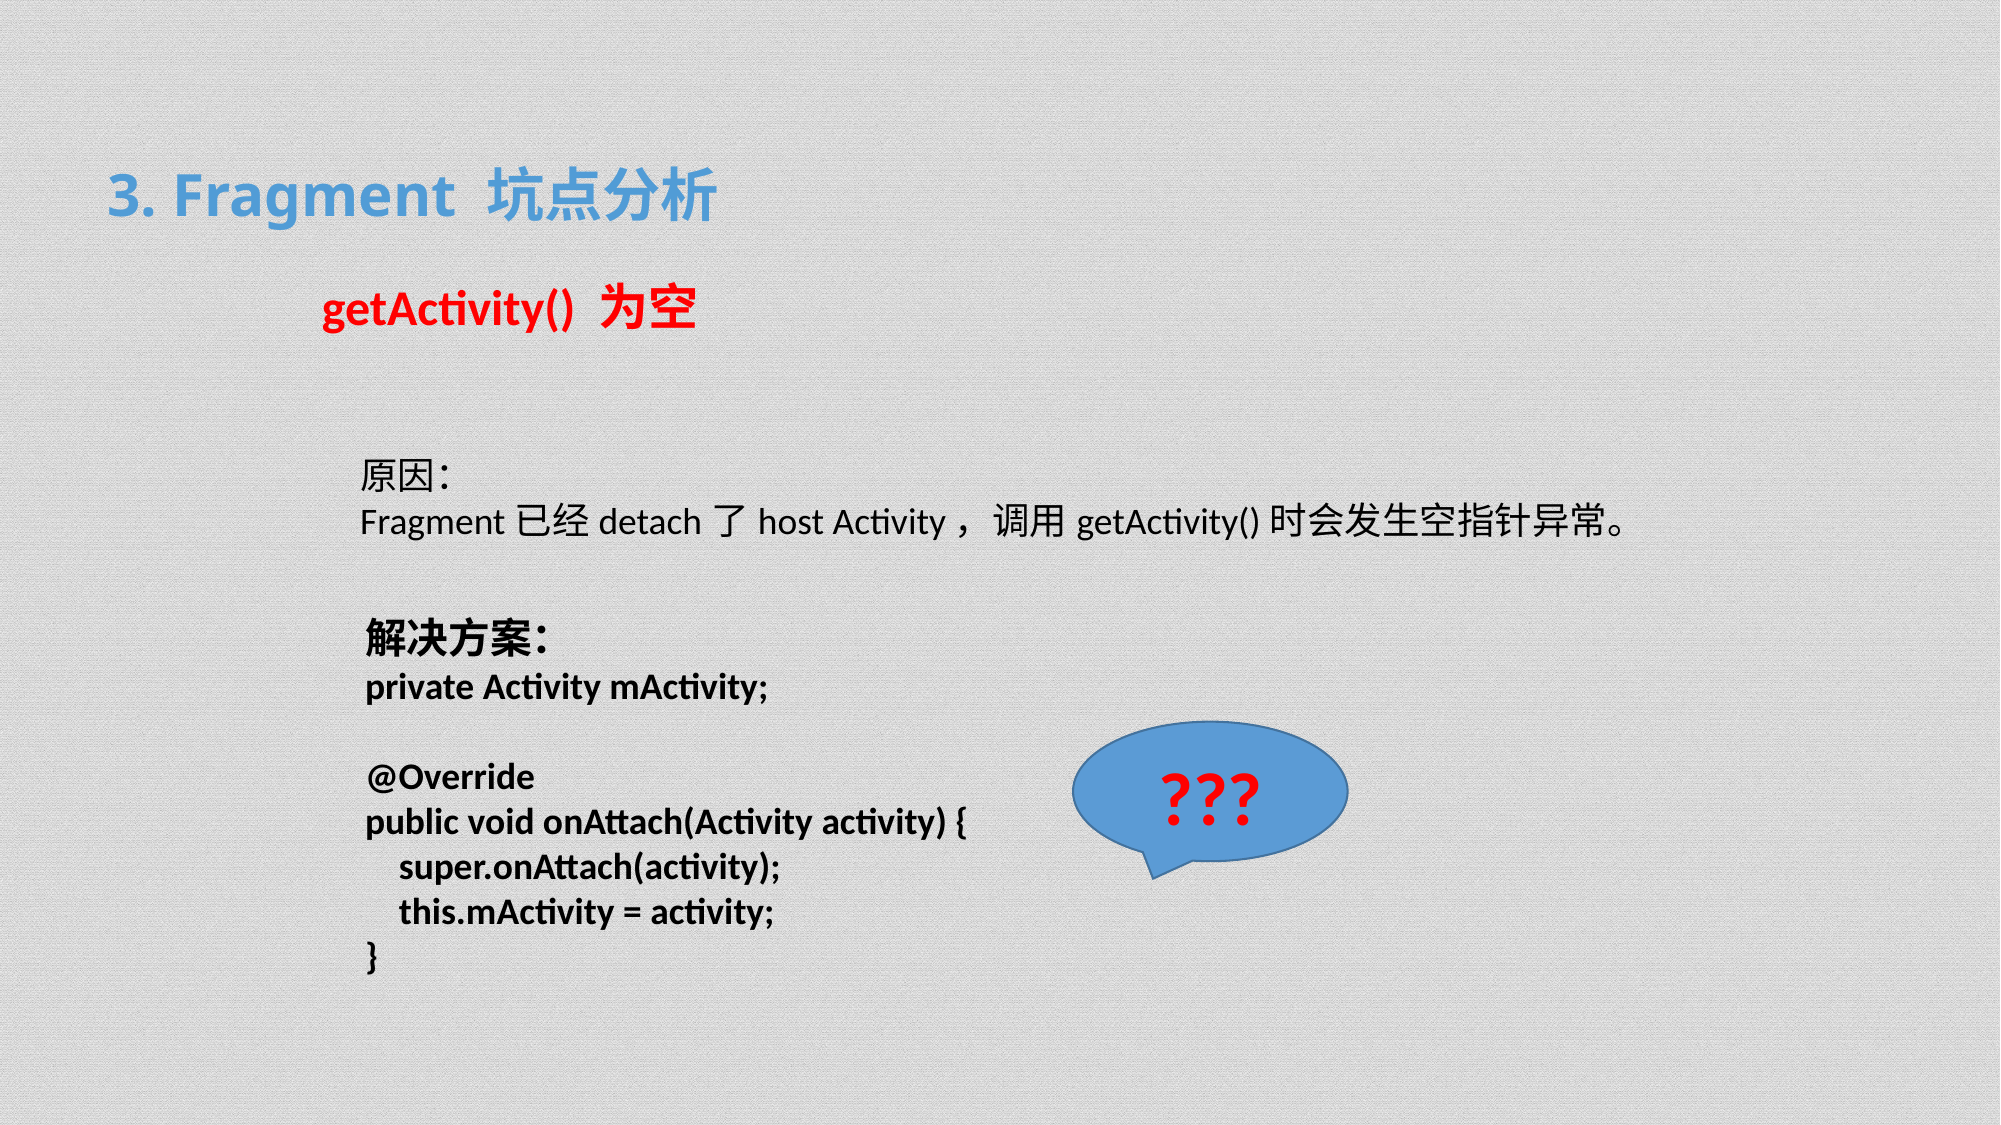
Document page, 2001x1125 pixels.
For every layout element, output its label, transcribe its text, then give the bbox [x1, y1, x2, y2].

picture [0, 0, 2000, 1125]
text_box ??? [1143, 742, 1305, 848]
text_box 解决方案： private Activity mActivity; @Override public void onAttach(Activity activity) { super.onAttach(activity); this.mActivity = activity; } [350, 604, 1001, 984]
text_box 3. Fragment 坑点分析 [92, 150, 767, 236]
text_box getActivity() 为空 [307, 268, 787, 464]
text_box 原因： Fragment已经detach了host Activity，调用getActivity()时会发生空指针异常。 [345, 444, 1660, 550]
text_box [1071, 720, 1349, 881]
